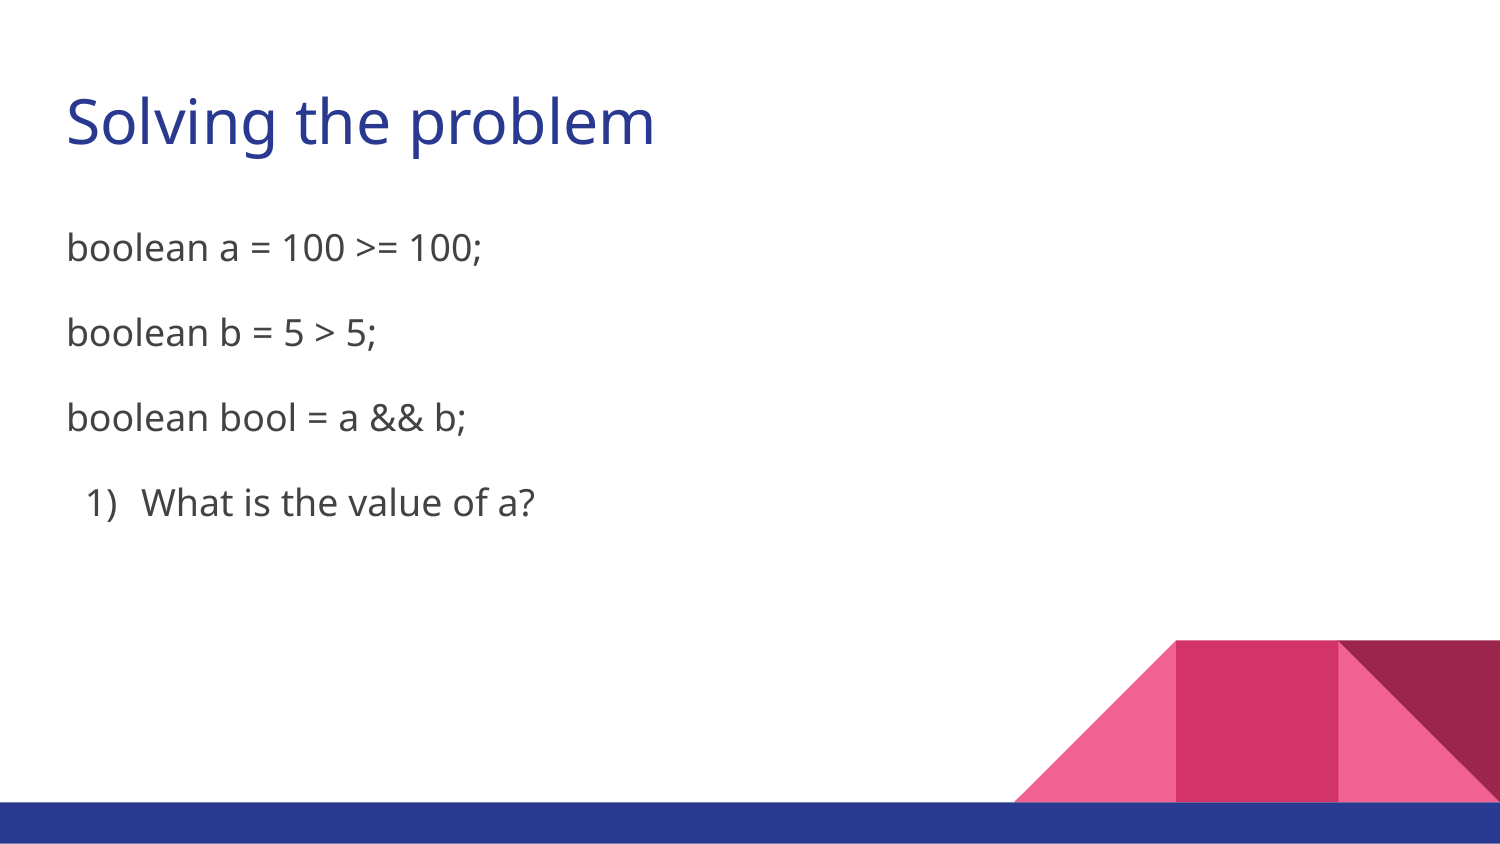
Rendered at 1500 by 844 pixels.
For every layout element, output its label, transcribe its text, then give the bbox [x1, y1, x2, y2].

list boolean a = 100 >= 100; boolean b = 5 > 5; boolean bool = a && b; What is the value of a? [51, 201, 1449, 750]
title Solving the problem [51, 67, 1449, 167]
